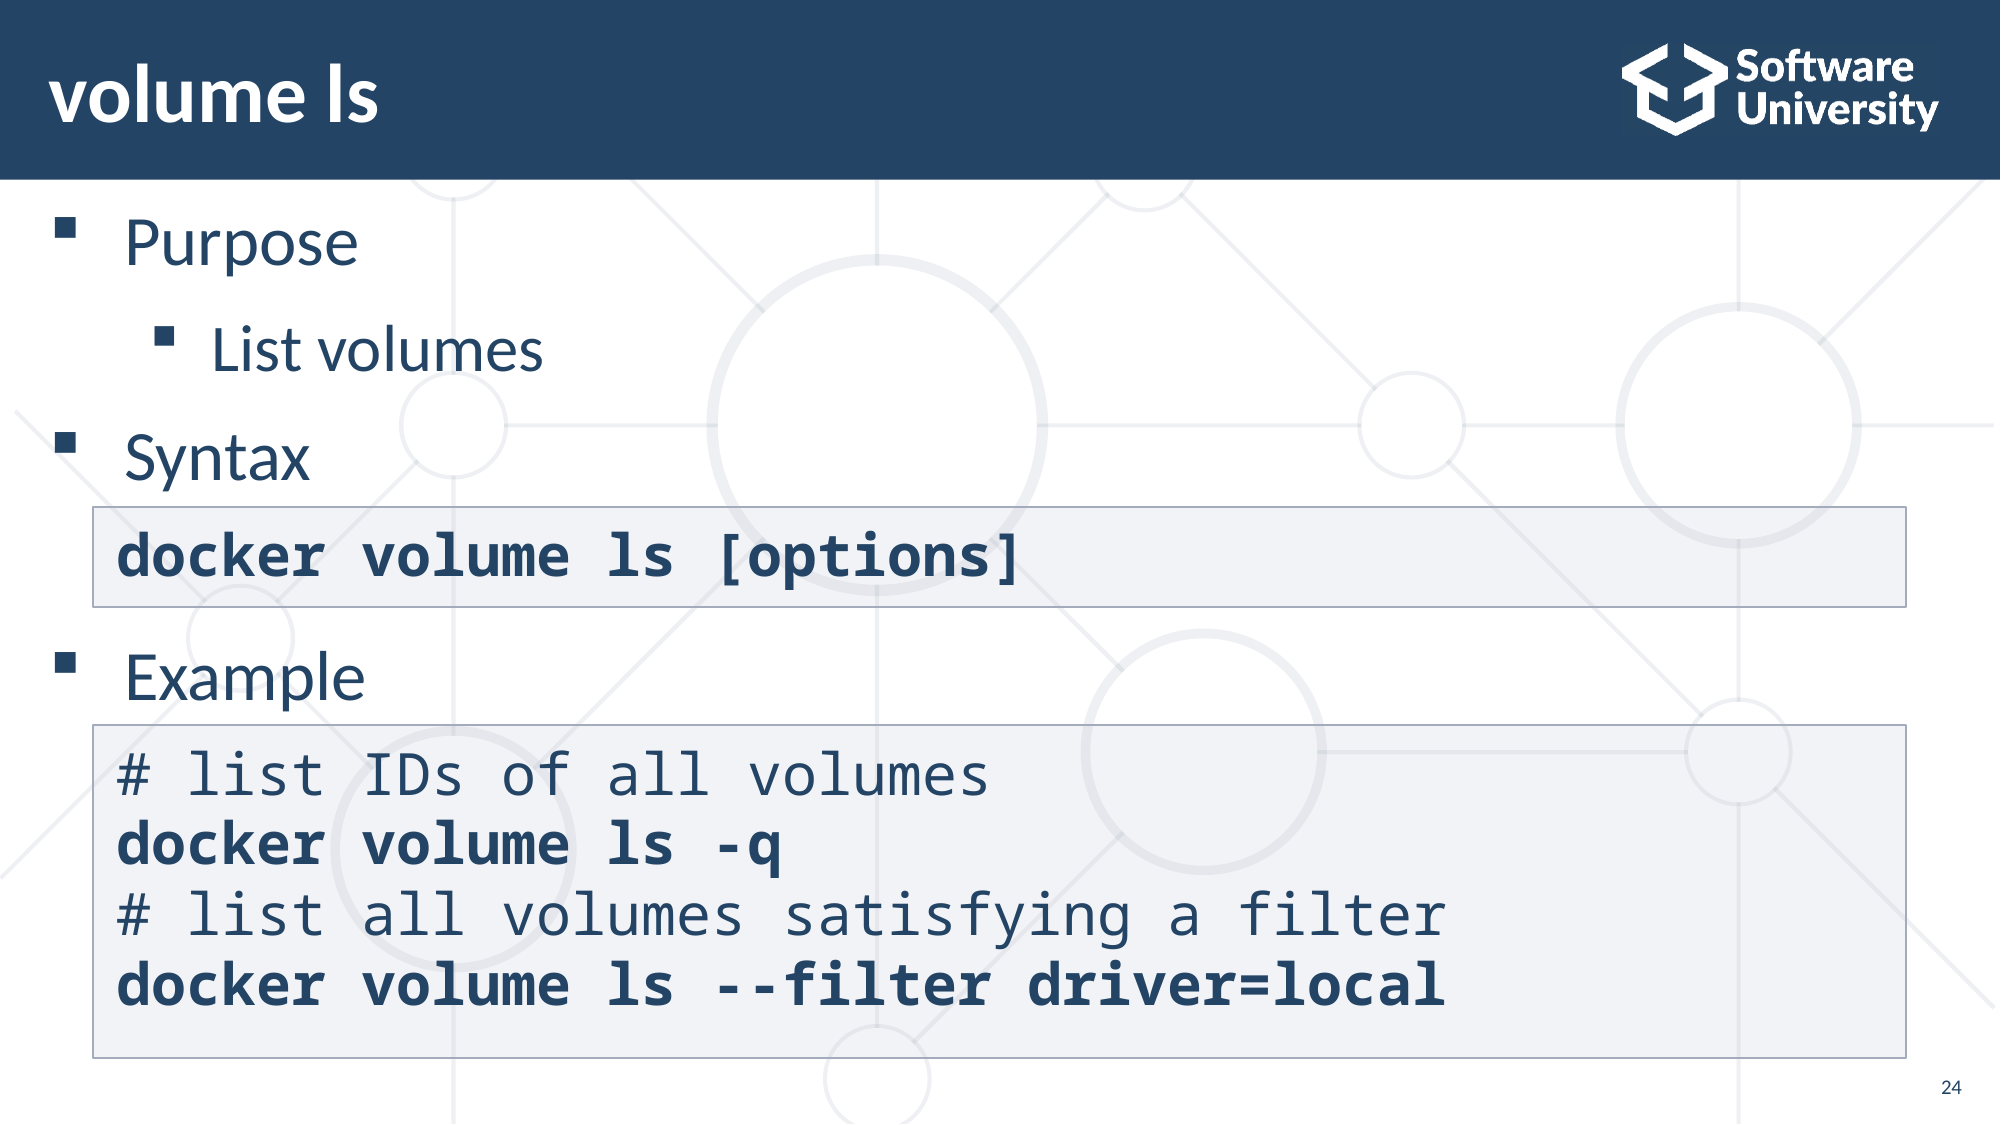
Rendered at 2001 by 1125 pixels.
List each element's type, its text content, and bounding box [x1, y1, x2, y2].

list Purpose List volumes Syntax Example [31, 188, 1968, 1103]
title volume ls [31, 16, 1591, 162]
text_box # list IDs of all volumes docker volume ls -q # list all volumes satisfying a filter docker volume ls --filter driver=local [93, 724, 1906, 1059]
text_box docker volume ls [options] [93, 506, 1906, 607]
picture [1622, 43, 1939, 136]
